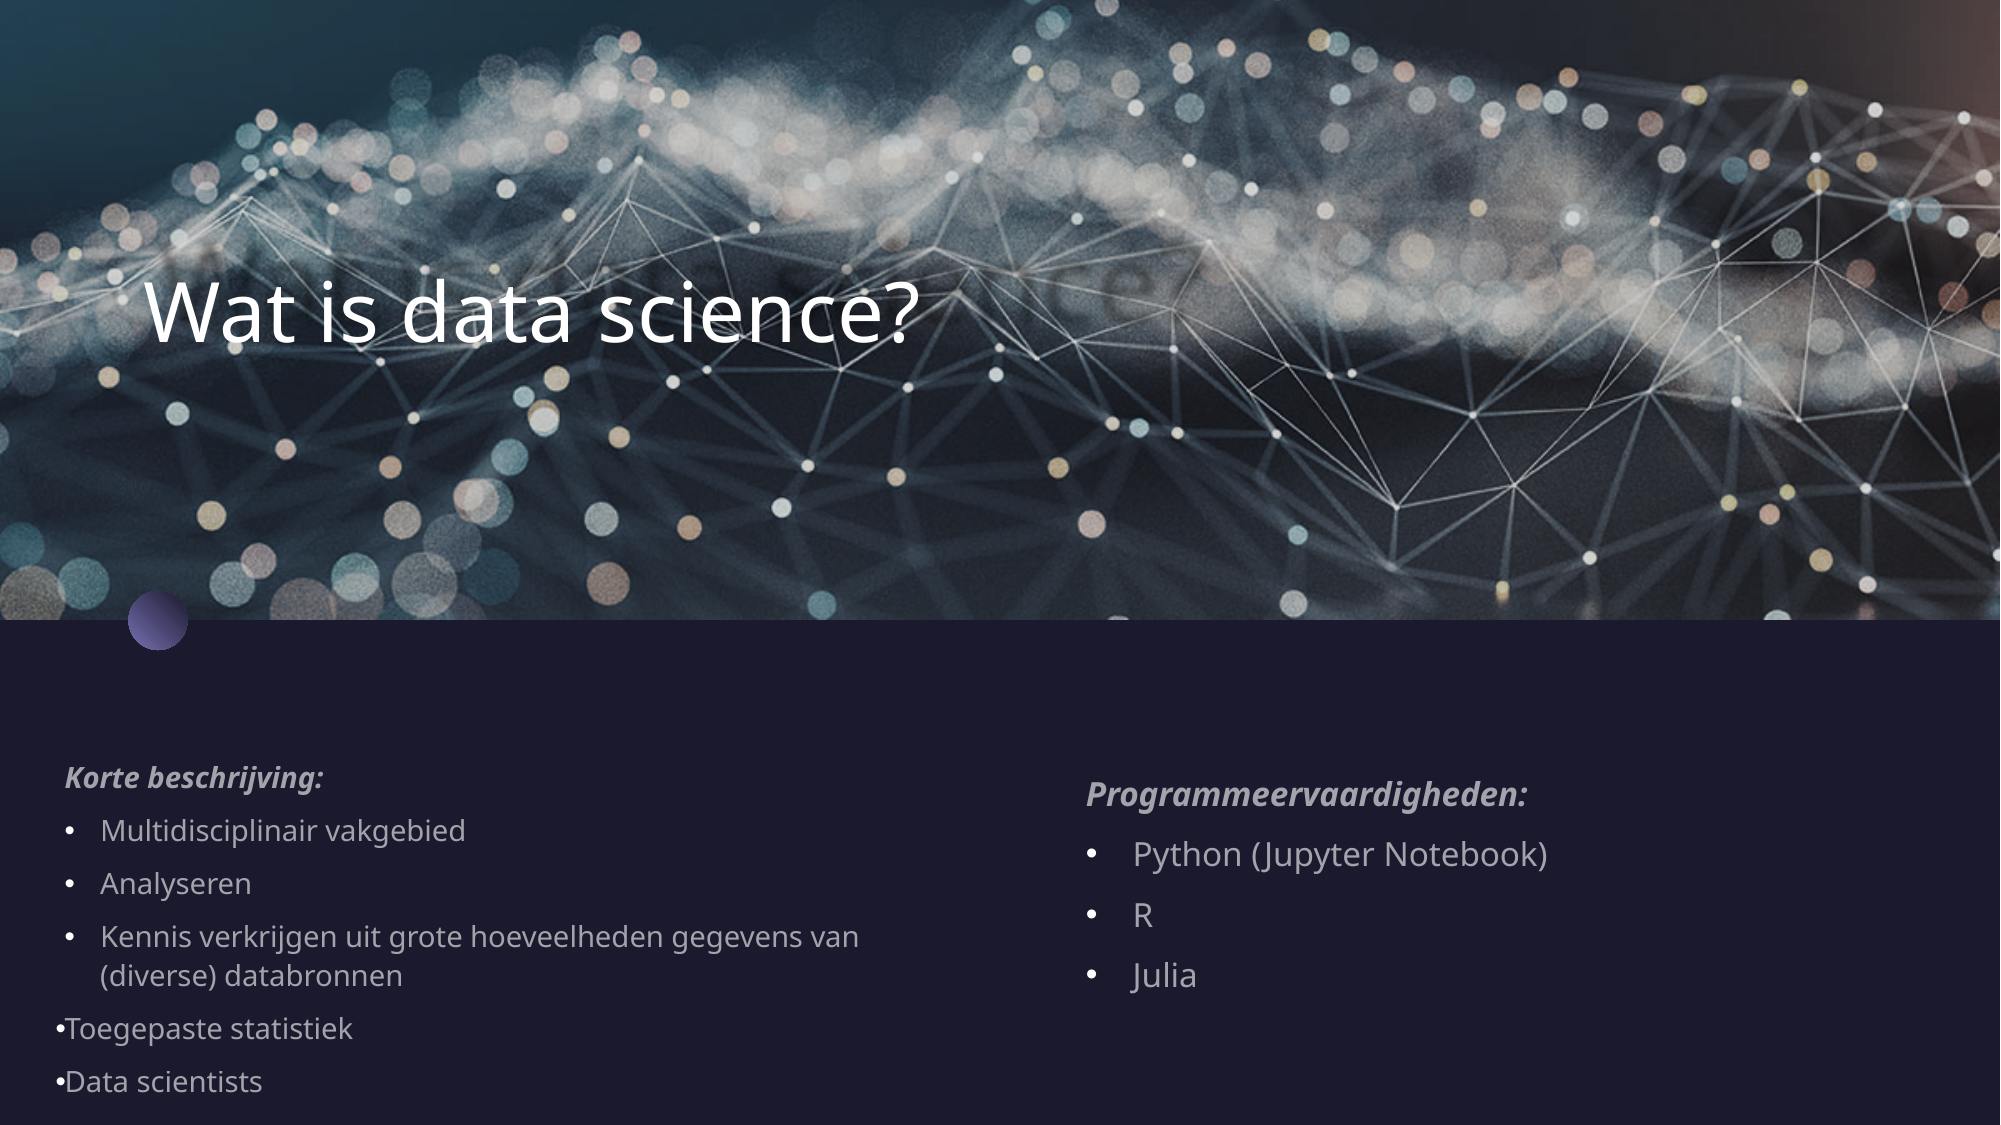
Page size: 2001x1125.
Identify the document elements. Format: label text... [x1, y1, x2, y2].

text_box Korte beschrijving: Multidisciplinair vakgebied Analyseren Kennis verkrijgen uit grote hoeveelheden gegevens van (diverse) databronnen Toegepaste statistiek Data scientists [55, 755, 1102, 1103]
text_box [0, 620, 2000, 1125]
picture [0, 0, 2000, 620]
text_box [127, 620, 189, 652]
text_box Programmeervaardigheden: Python (Jupyter Notebook) R Julia [1076, 769, 1903, 999]
